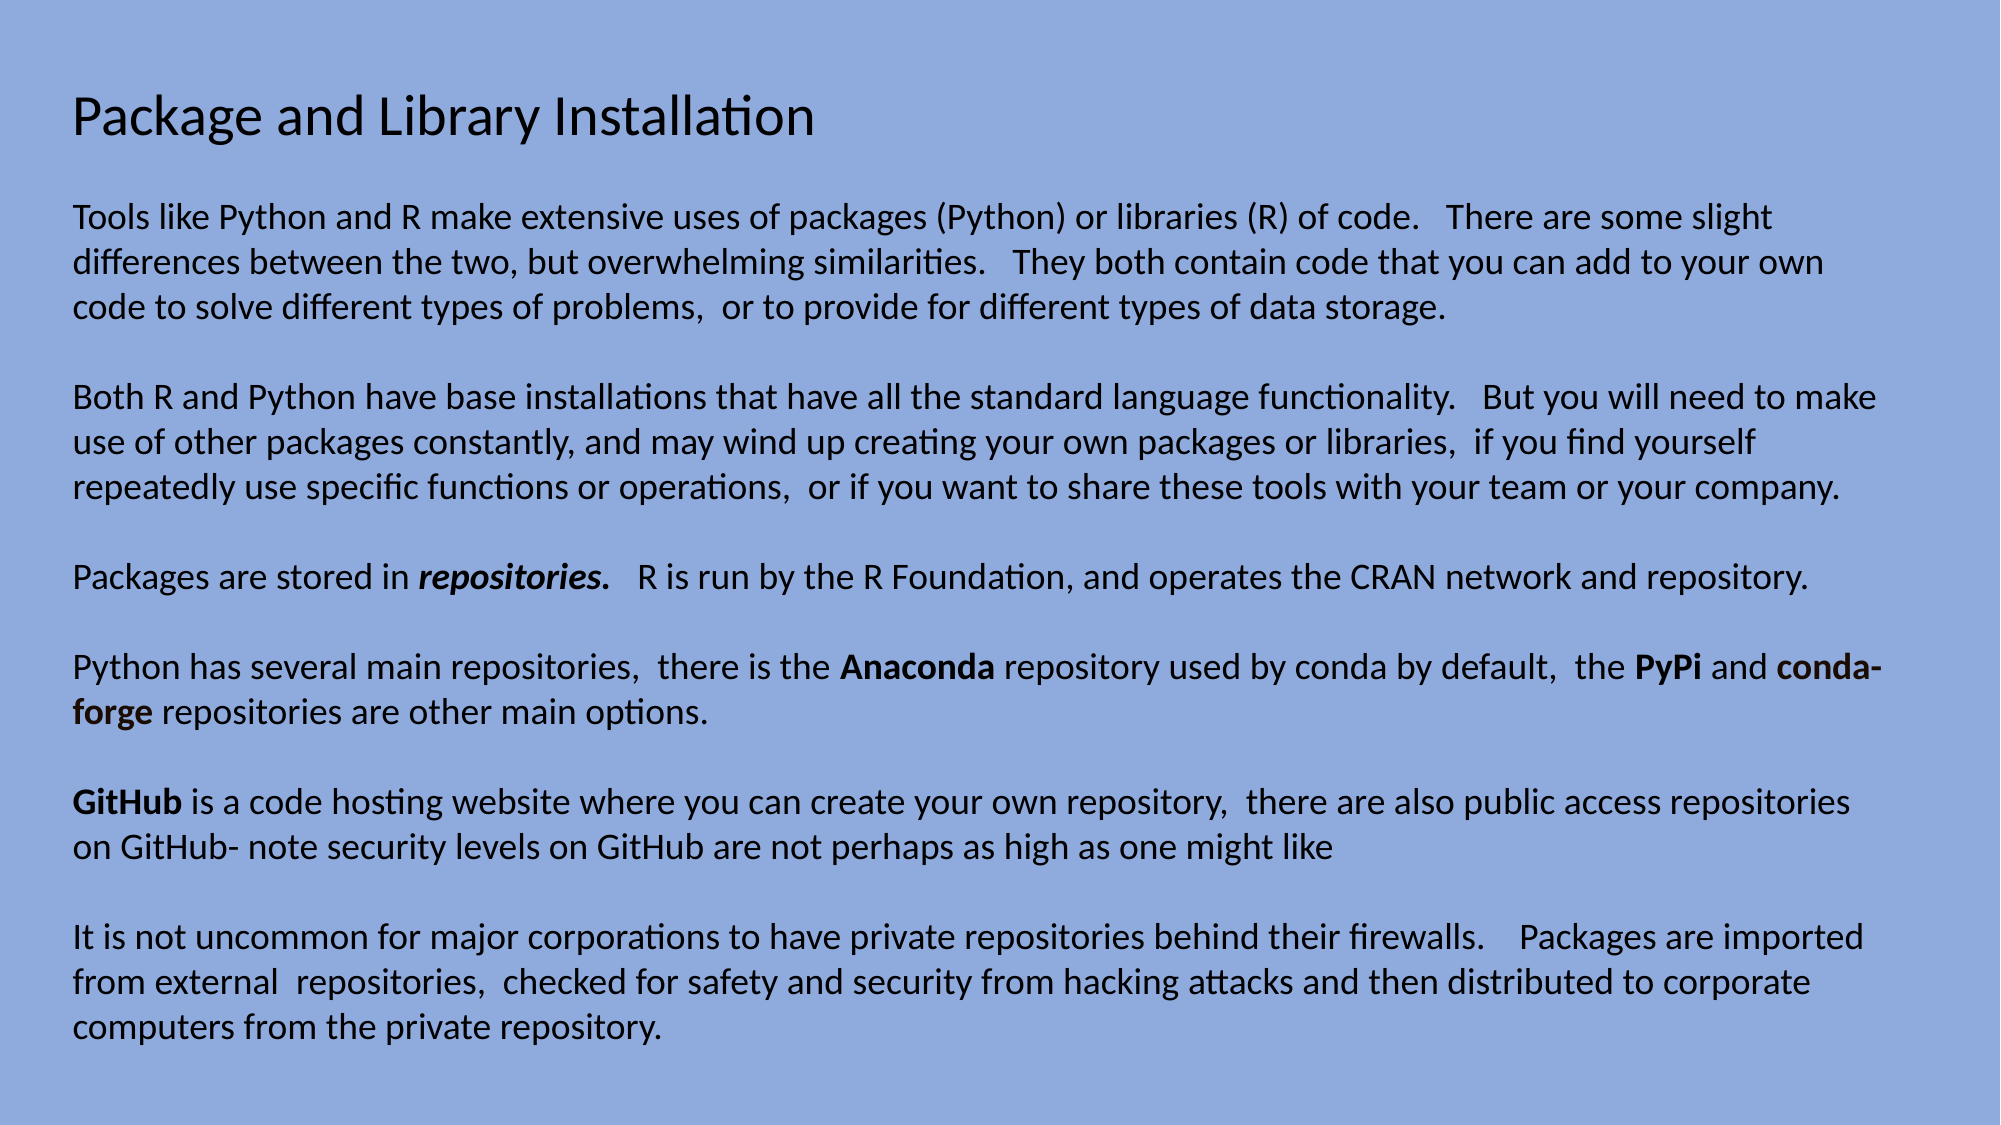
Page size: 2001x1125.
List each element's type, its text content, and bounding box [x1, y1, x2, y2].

text_box Package and Library Installation Tools like Python and R make extensive uses of packages (Python) or libraries (R) of code. There are some slight differences between the two, but overwhelming similarities. They both contain code that you can add to your own code to solve different types of problems, or to provide for different types of data storage. Both R and Python have base installations that have all the standard language functionality. But you will need to make use of other packages constantly, and may wind up creating your own packages or libraries, if you find yourself repeatedly use specific functions or operations, or if you want to share these tools with your team or your company. Packages are stored in repositories. R is run by the R Foundation, and operates the CRAN network and repository. Python has several main repositories, there is the Anaconda repository used by conda by default, the PyPi and conda-forge repositories are other main options. GitHub is a code hosting website where you can create your own repository, there are also public access repositories on GitHub- note security levels on GitHub are not perhaps as high as one might like It is not uncommon for major corporations to have private repositories behind their firewalls. Packages are imported from external repositories, checked for safety and security from hacking attacks and then distributed to corporate computers from the private repository. [57, 69, 1898, 1054]
